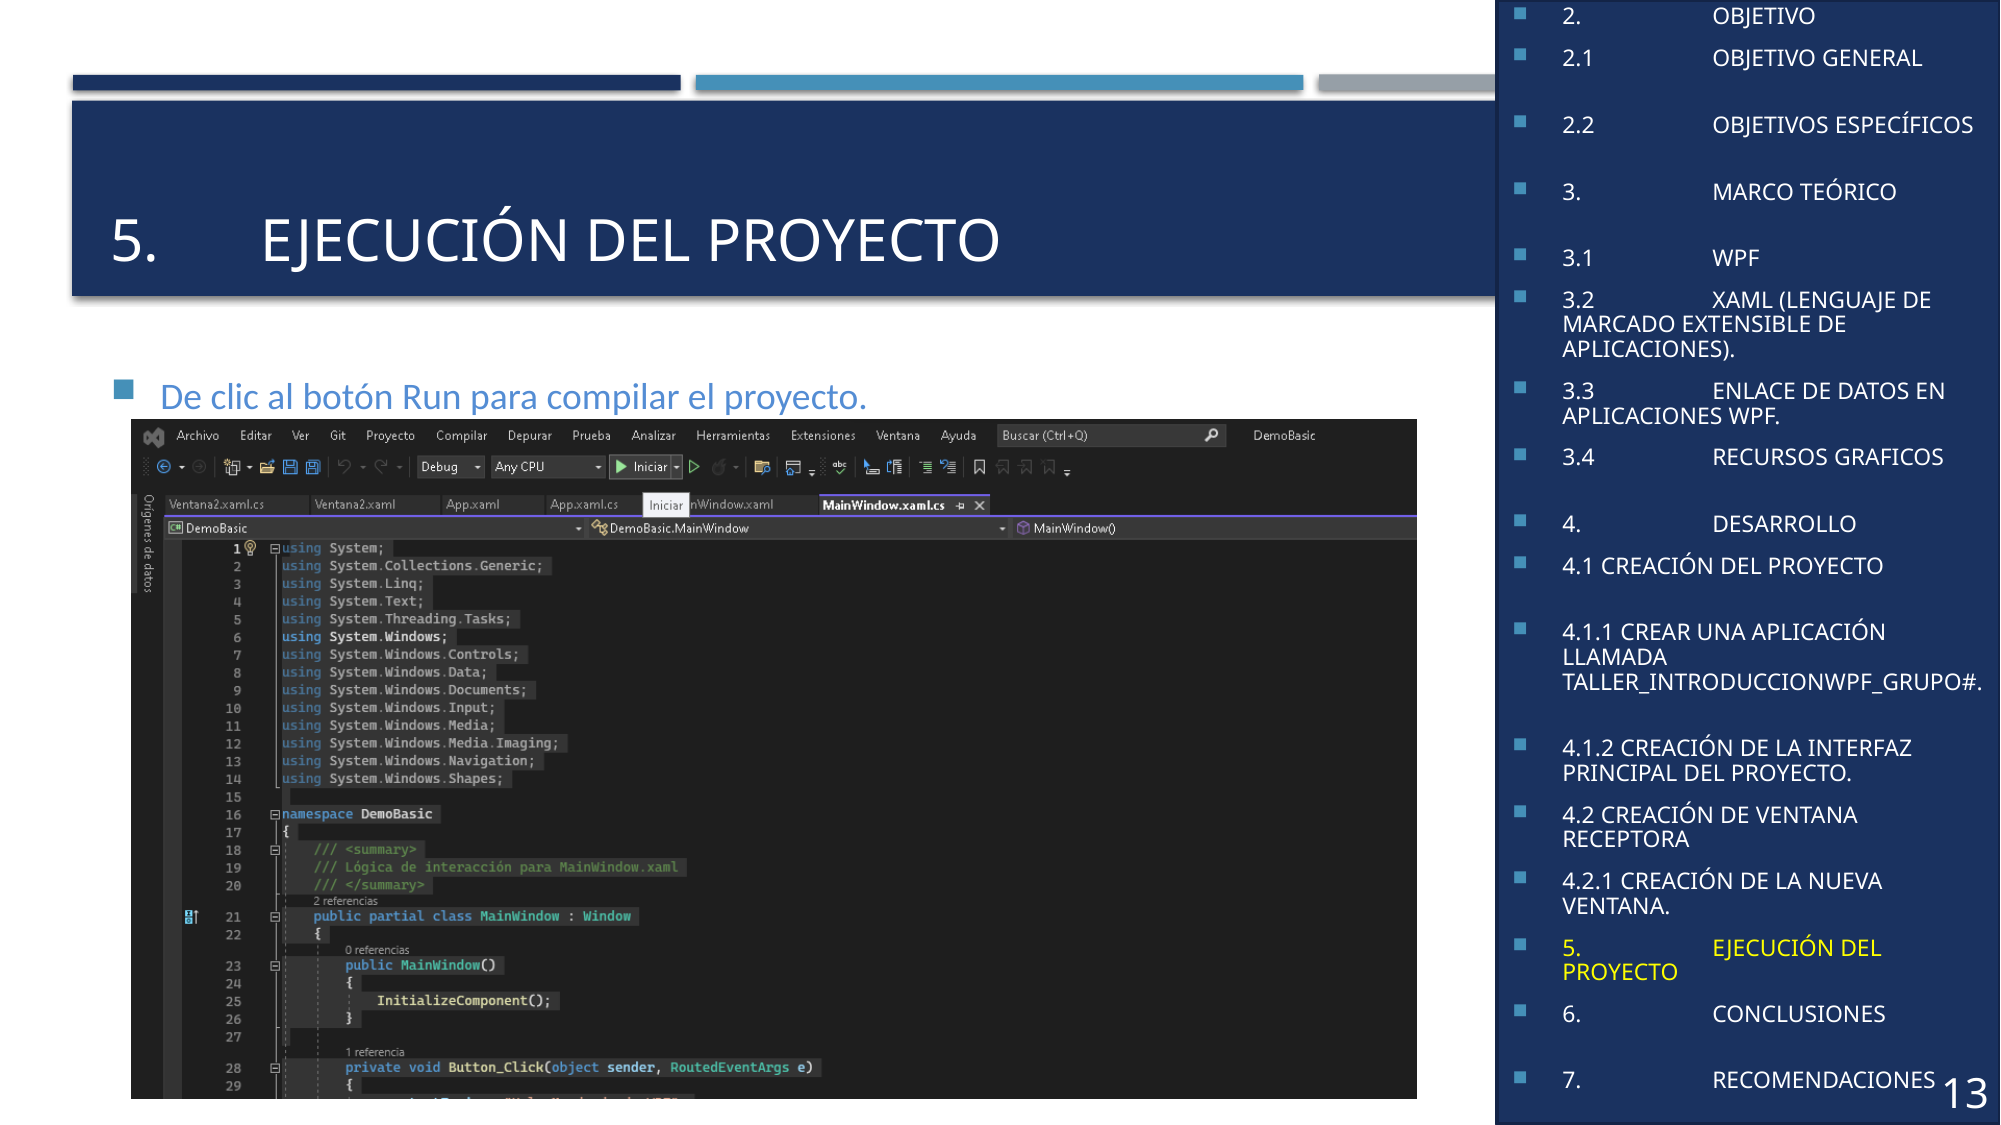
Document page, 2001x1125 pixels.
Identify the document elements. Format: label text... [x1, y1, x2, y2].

picture [130, 419, 1417, 1099]
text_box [1496, 0, 2000, 1125]
title 5. EJECUCIÓN DEL PROYECTO [95, 115, 1490, 282]
list De clic al botón Run para compilar el proyecto. [95, 357, 1490, 464]
